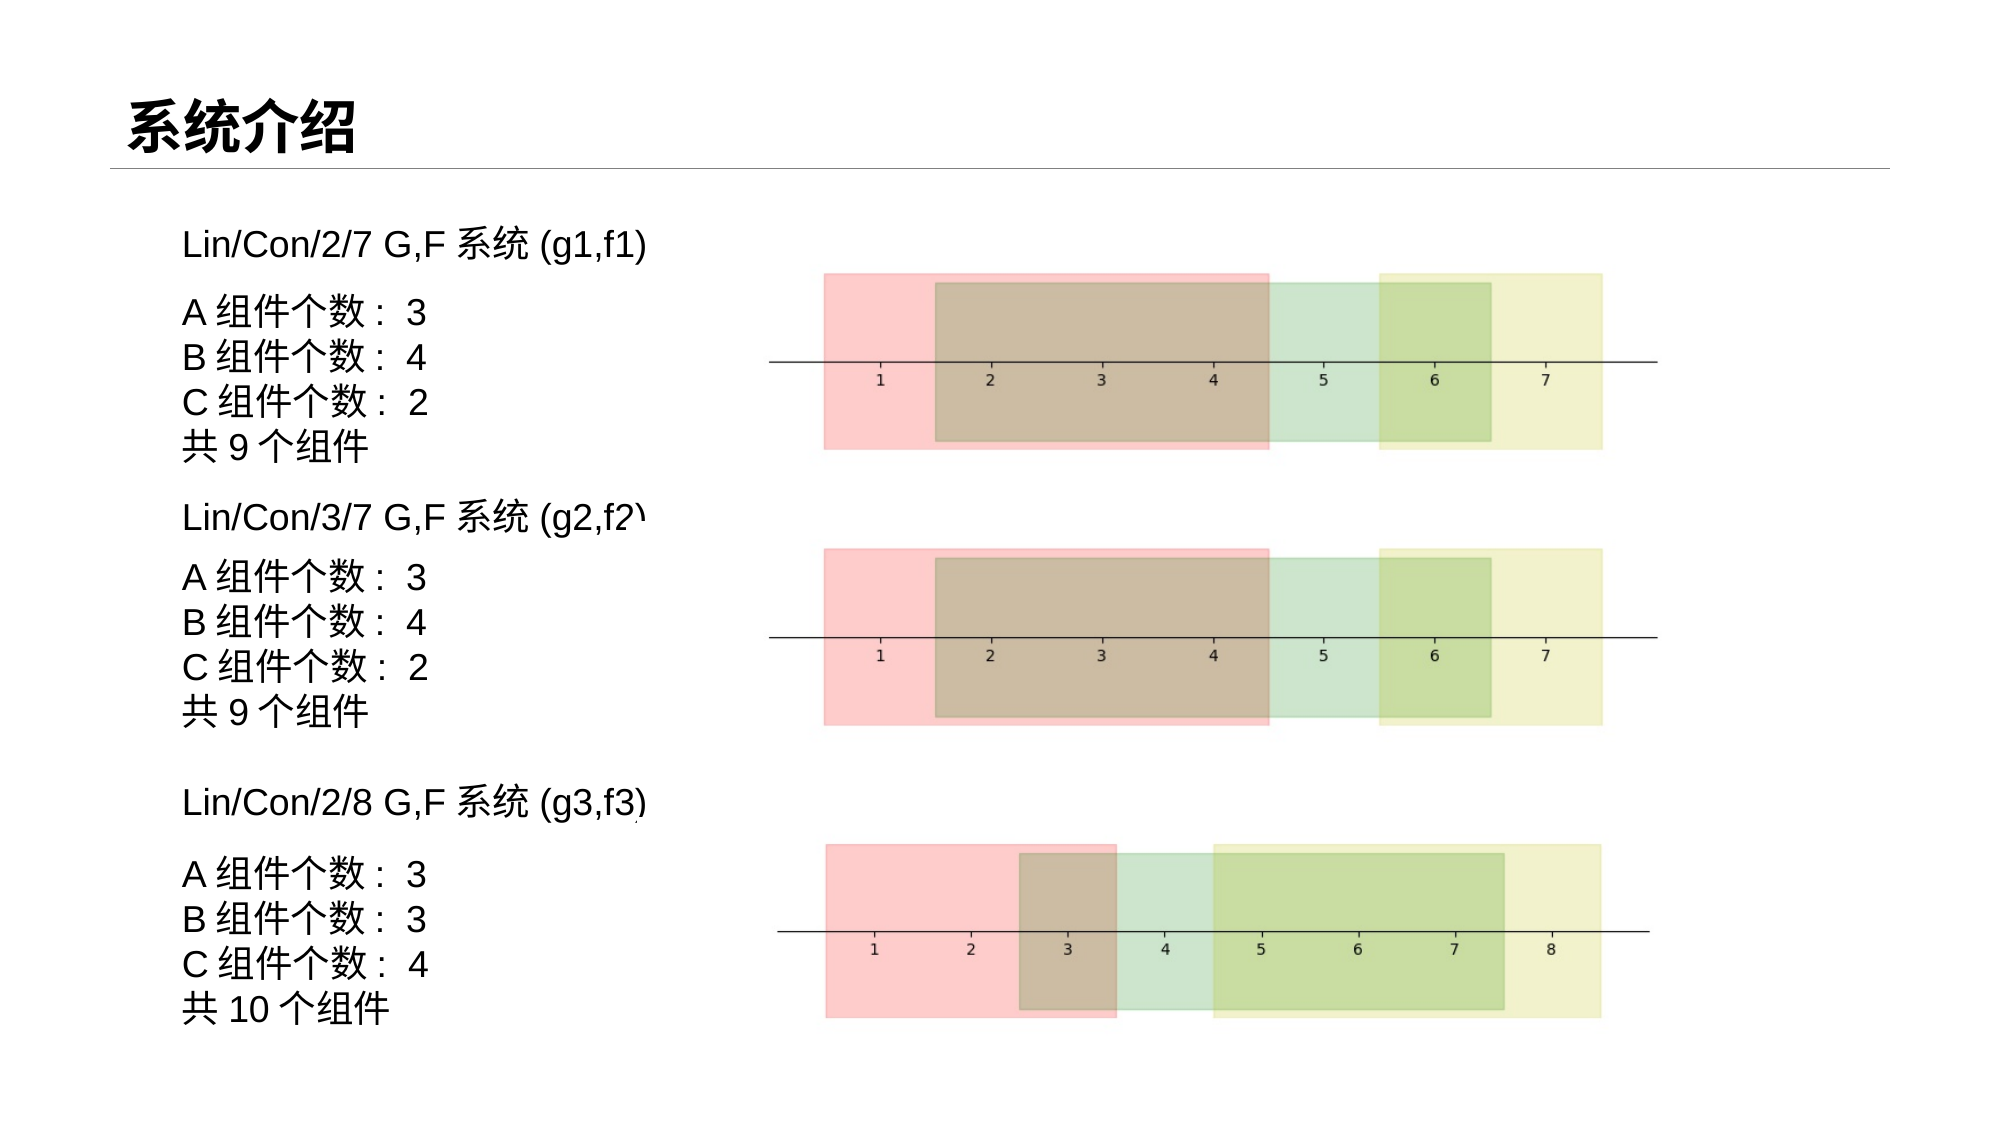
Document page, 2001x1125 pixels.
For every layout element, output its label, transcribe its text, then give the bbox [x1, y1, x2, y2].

text_box A组件个数: 3 B组件个数: 4 C组件个数: 2 共9个组件 [167, 280, 558, 476]
picture [626, 246, 1771, 475]
text_box Lin/Con/2/8 G,F系统(g3,f3) [167, 771, 836, 831]
title 系统介绍 [109, 0, 1890, 169]
picture [626, 521, 1771, 751]
text_box A组件个数: 3 B组件个数: 3 C组件个数: 4 共10个组件 [167, 843, 558, 1038]
text_box Lin/Con/3/7 G,F系统(g2,f2) [167, 485, 836, 546]
picture [637, 817, 1761, 1043]
text_box A组件个数: 3 B组件个数: 4 C组件个数: 2 共9个组件 [167, 545, 506, 741]
text_box Lin/Con/2/7 G,F系统(g1,f1) [167, 212, 836, 273]
